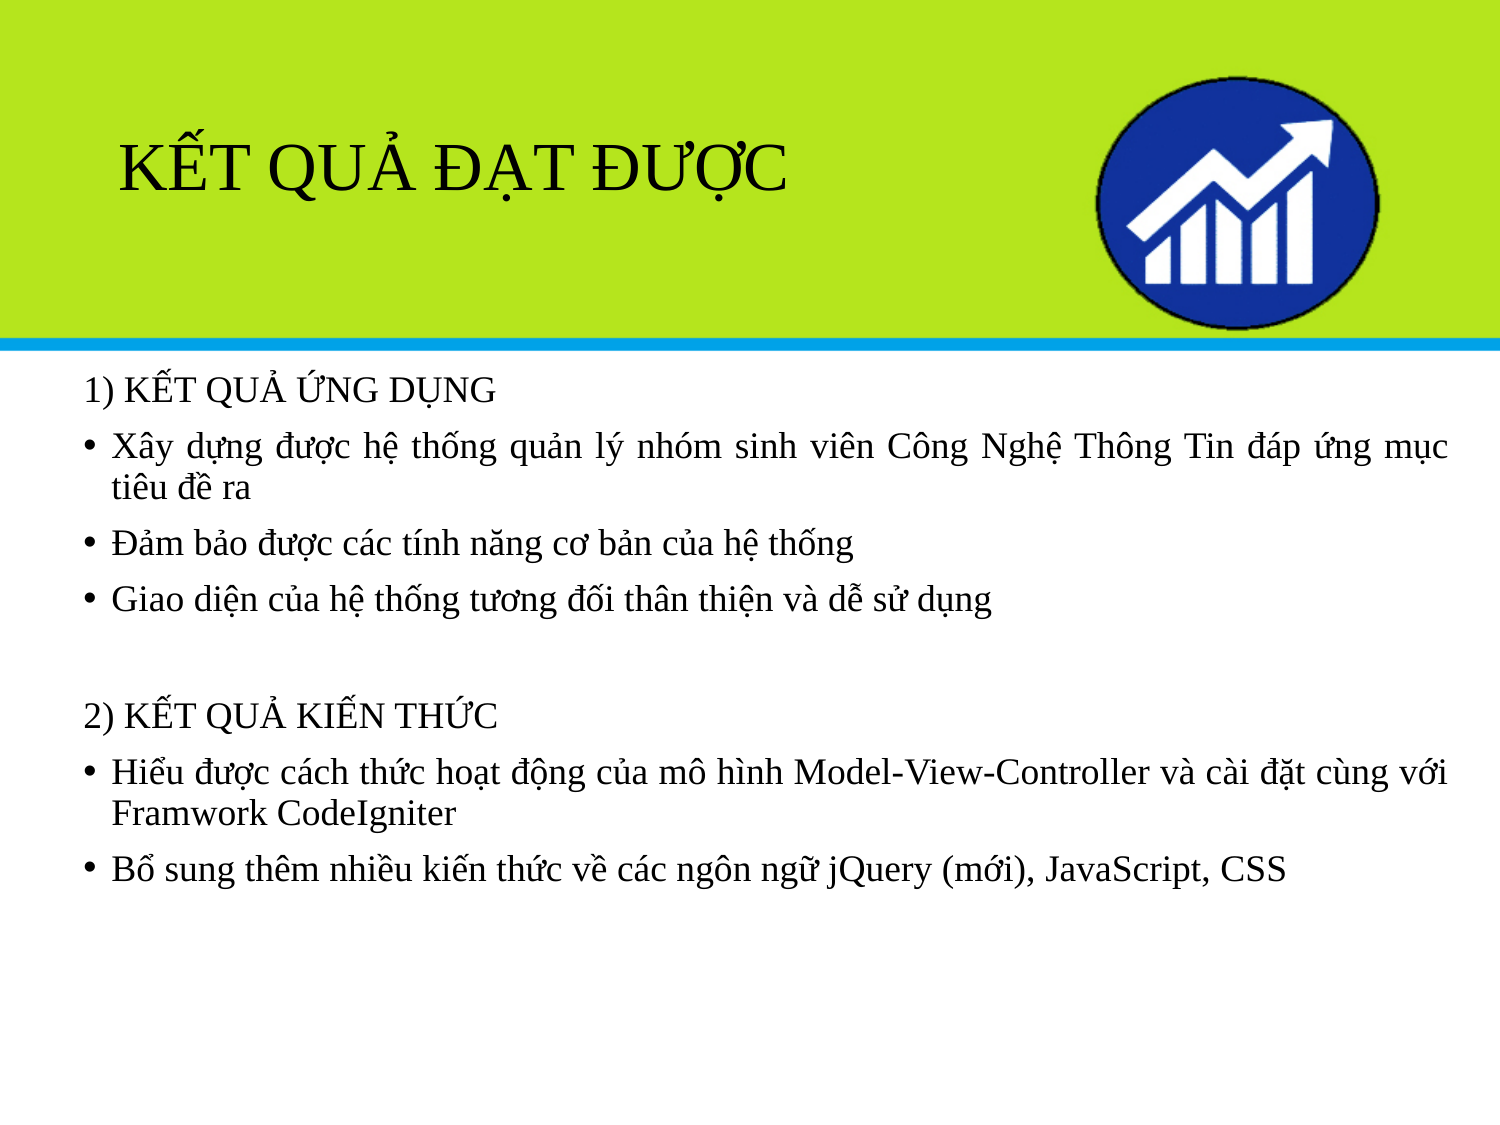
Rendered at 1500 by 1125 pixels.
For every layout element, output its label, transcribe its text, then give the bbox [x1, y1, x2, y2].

title KẾT QUẢ ĐẠT ĐƯỢC [103, 59, 1397, 278]
picture [0, 351, 1500, 1125]
list 1) KẾT QUẢ ỨNG DỤNG Xây dựng được hệ thống quản lý nhóm sinh viên Công Nghệ Thông Tin đáp ứng mục tiêu đề ra Đảm bảo được các tính năng cơ bản của hệ thống Giao diện của hệ thống tương đối thân thiện và dễ sử dụng 2) KẾT QUẢ KIẾN THỨC Hiểu được cách thức hoạt động của mô hình Model-View-Controller và cài đặt cùng với Framwork CodeIgniter Bổ sung thêm nhiều kiến thức về các ngôn ngữ jQuery (mới), JavaScript, CSS [68, 363, 1466, 1079]
picture [0, 0, 1500, 338]
